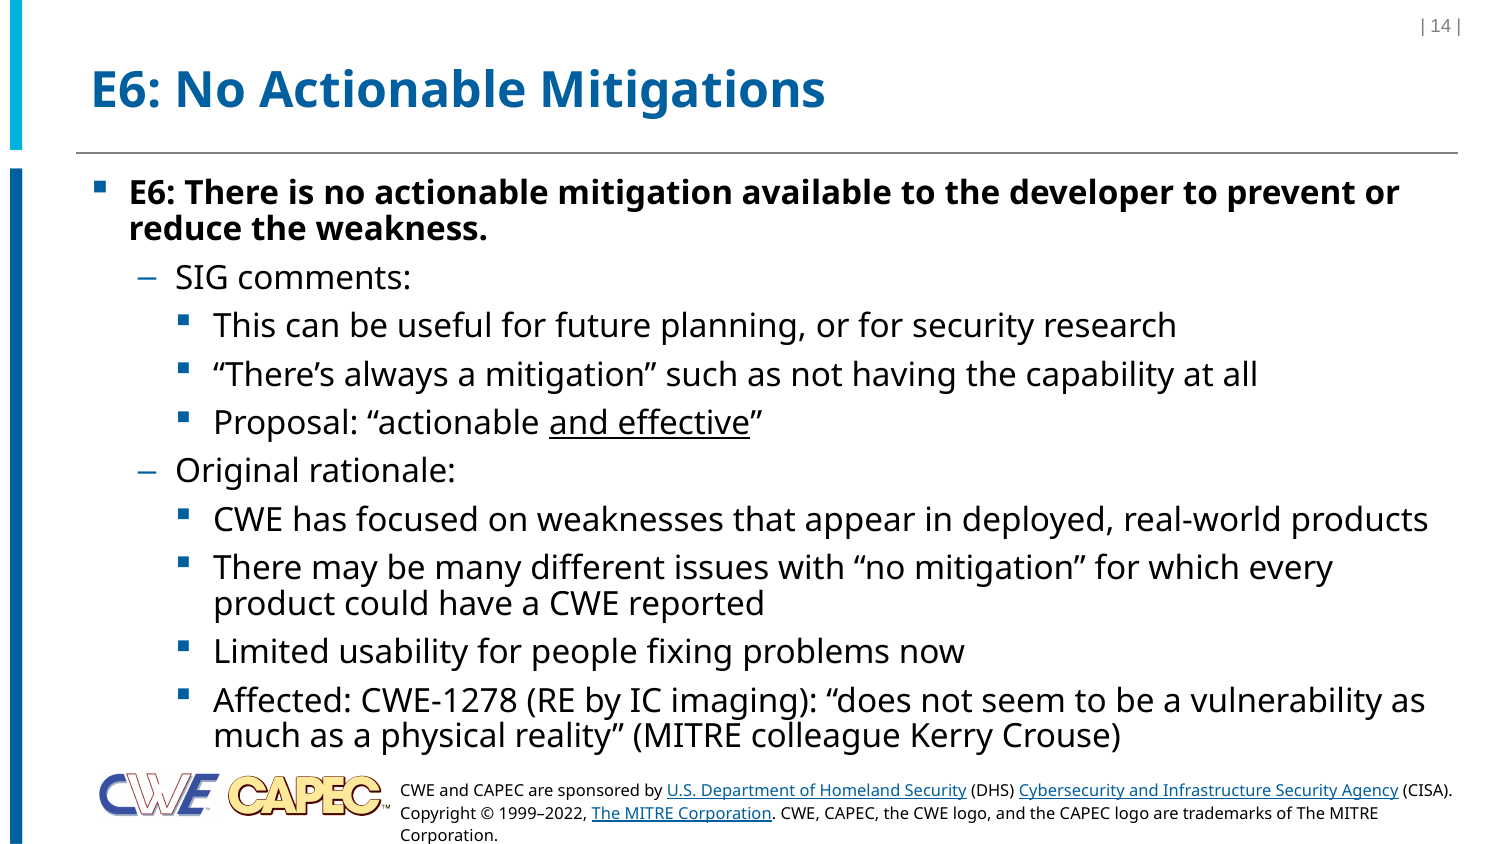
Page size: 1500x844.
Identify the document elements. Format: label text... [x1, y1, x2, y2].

picture [98, 766, 395, 824]
title E6: No Actionable Mitigations [75, 45, 1459, 138]
slide_number | 14 | [1264, 6, 1482, 38]
list E6: There is no actionable mitigation available to the developer to prevent or reduce the weakness. SIG comments: This can be useful for future planning, or for security research “There’s always a mitigation” such as not having the capability at all Proposal: “actionable and effective” Original rationale: CWE has focused on weaknesses that appear in deployed, real-world products There may be many different issues with “no mitigation” for which every product could have a CWE reported Limited usability for people fixing problems now Affected: CWE-1278 (RE by IC imaging): “does not seem to be a vulnerability as much as a physical reality” (MITRE colleague Kerry Crouse) [75, 168, 1459, 759]
